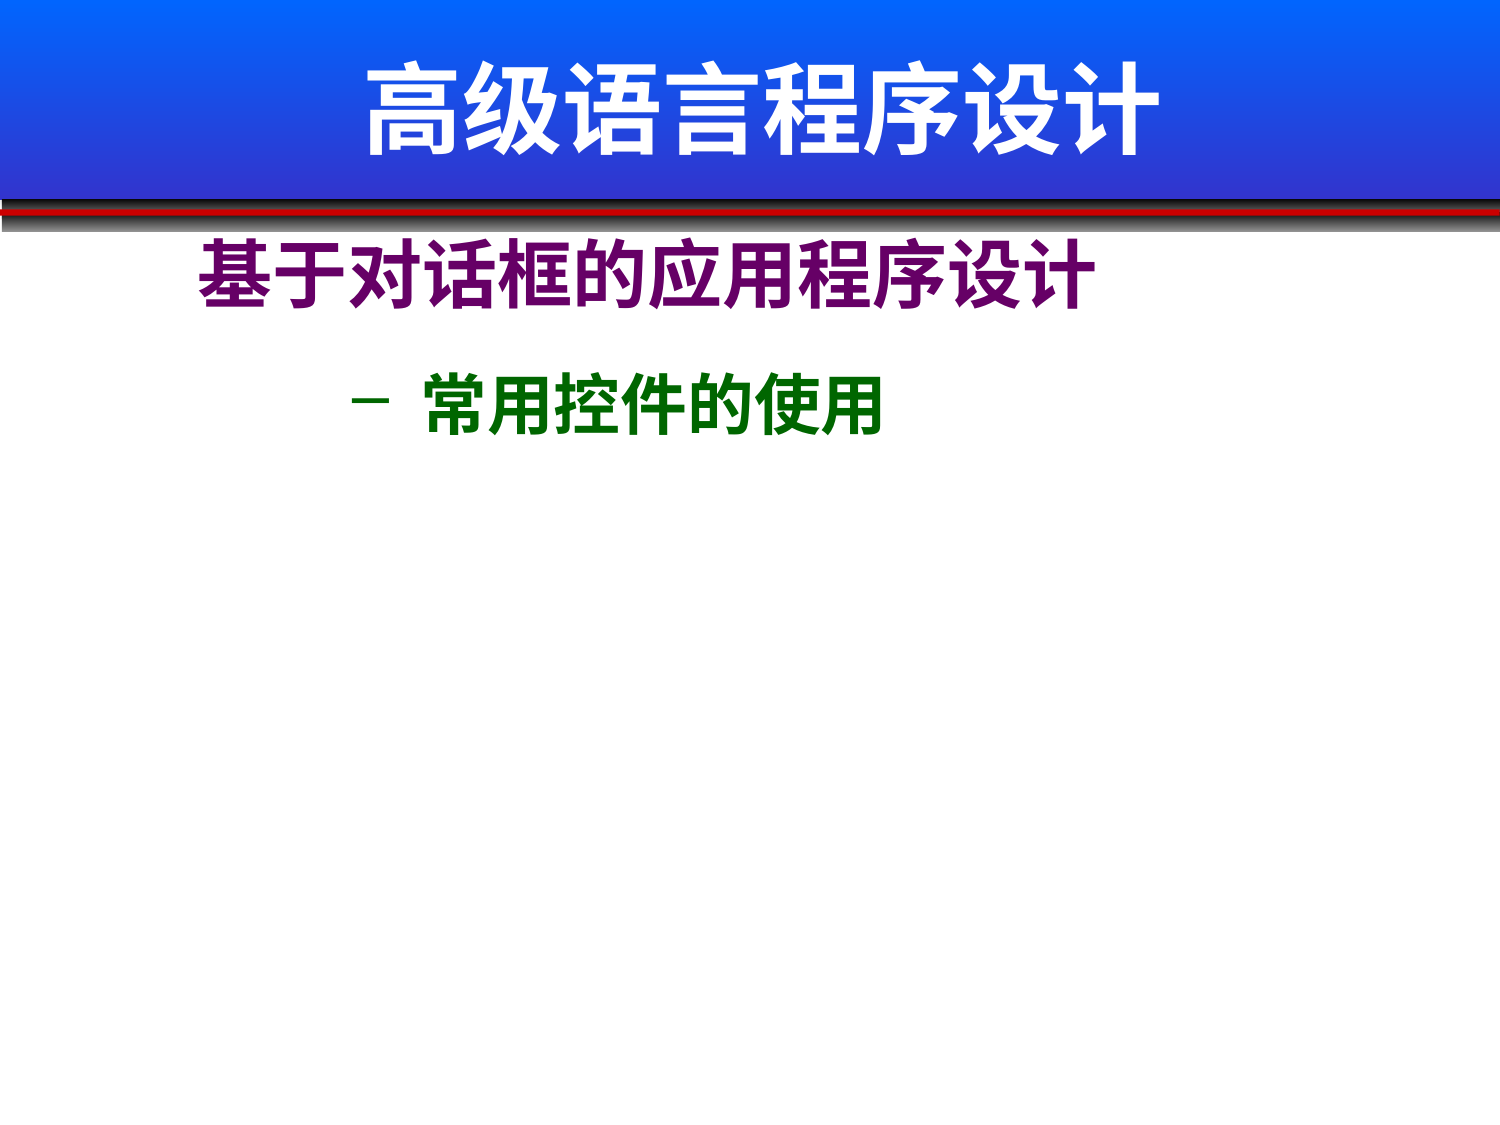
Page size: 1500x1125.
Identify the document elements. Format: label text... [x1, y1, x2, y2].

title 高级语言程序设计 [125, 12, 1400, 200]
text_box 基于对话框的应用程序设计 [183, 219, 1355, 325]
text_box 常用控件的使用 [337, 355, 1288, 450]
